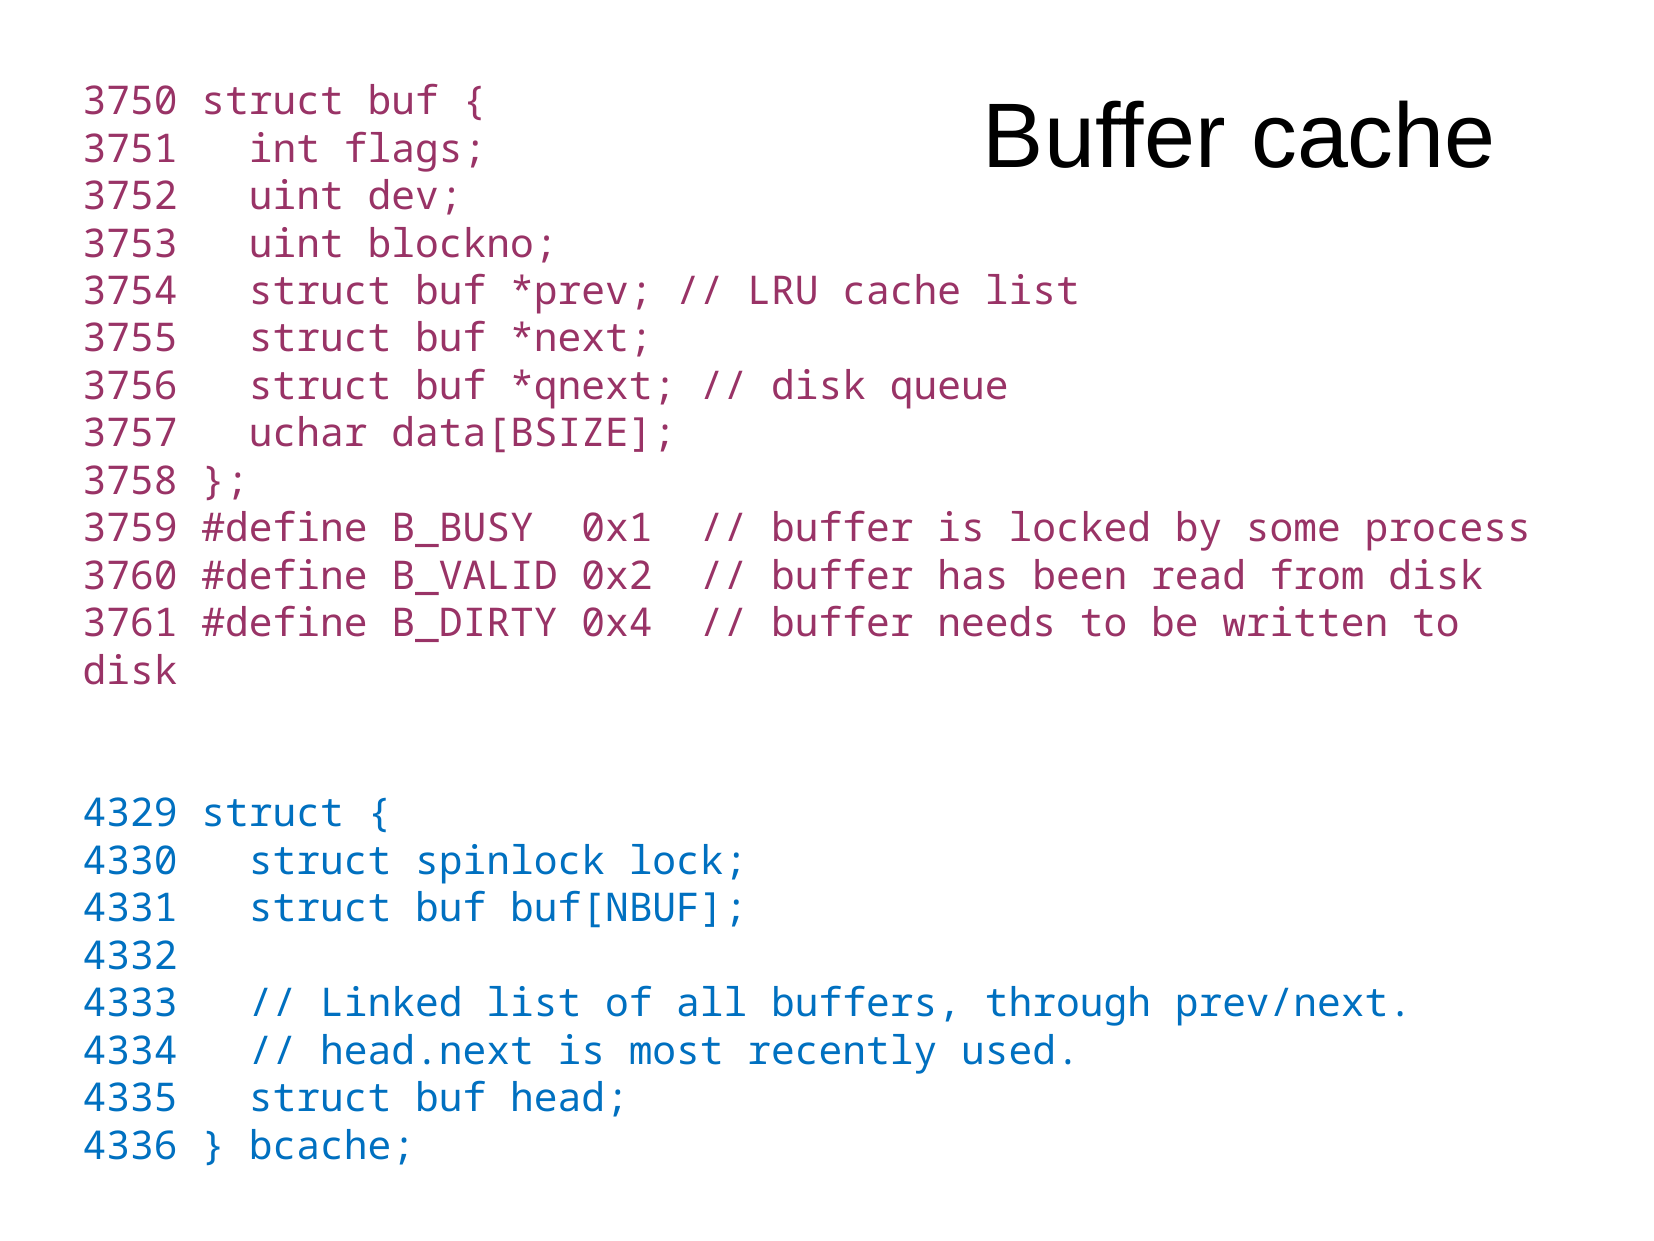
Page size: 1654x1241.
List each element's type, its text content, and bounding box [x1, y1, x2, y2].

list 3750 struct buf { 3751 int flags; 3752 uint dev; 3753 uint blockno; 3754 struct buf *prev; // LRU cache list 3755 struct buf *next; 3756 struct buf *qnext; // disk queue 3757 uchar data[BSIZE]; 3758 }; 3759 #define B_BUSY 0x1 // buffer is locked by some process 3760 #define B_VALID 0x2 // buffer has been read from disk 3761 #define B_DIRTY 0x4 // buffer needs to be written to disk 4329 struct { 4330 struct spinlock lock; 4331 struct buf buf[NBUF]; 4332 4333 // Linked list of all buffers, through prev/next. 4334 // head.next is most recently used. 4335 struct buf head; 4336 } bcache; [82, 75, 1571, 1010]
title Buffer cache [904, 37, 1575, 225]
